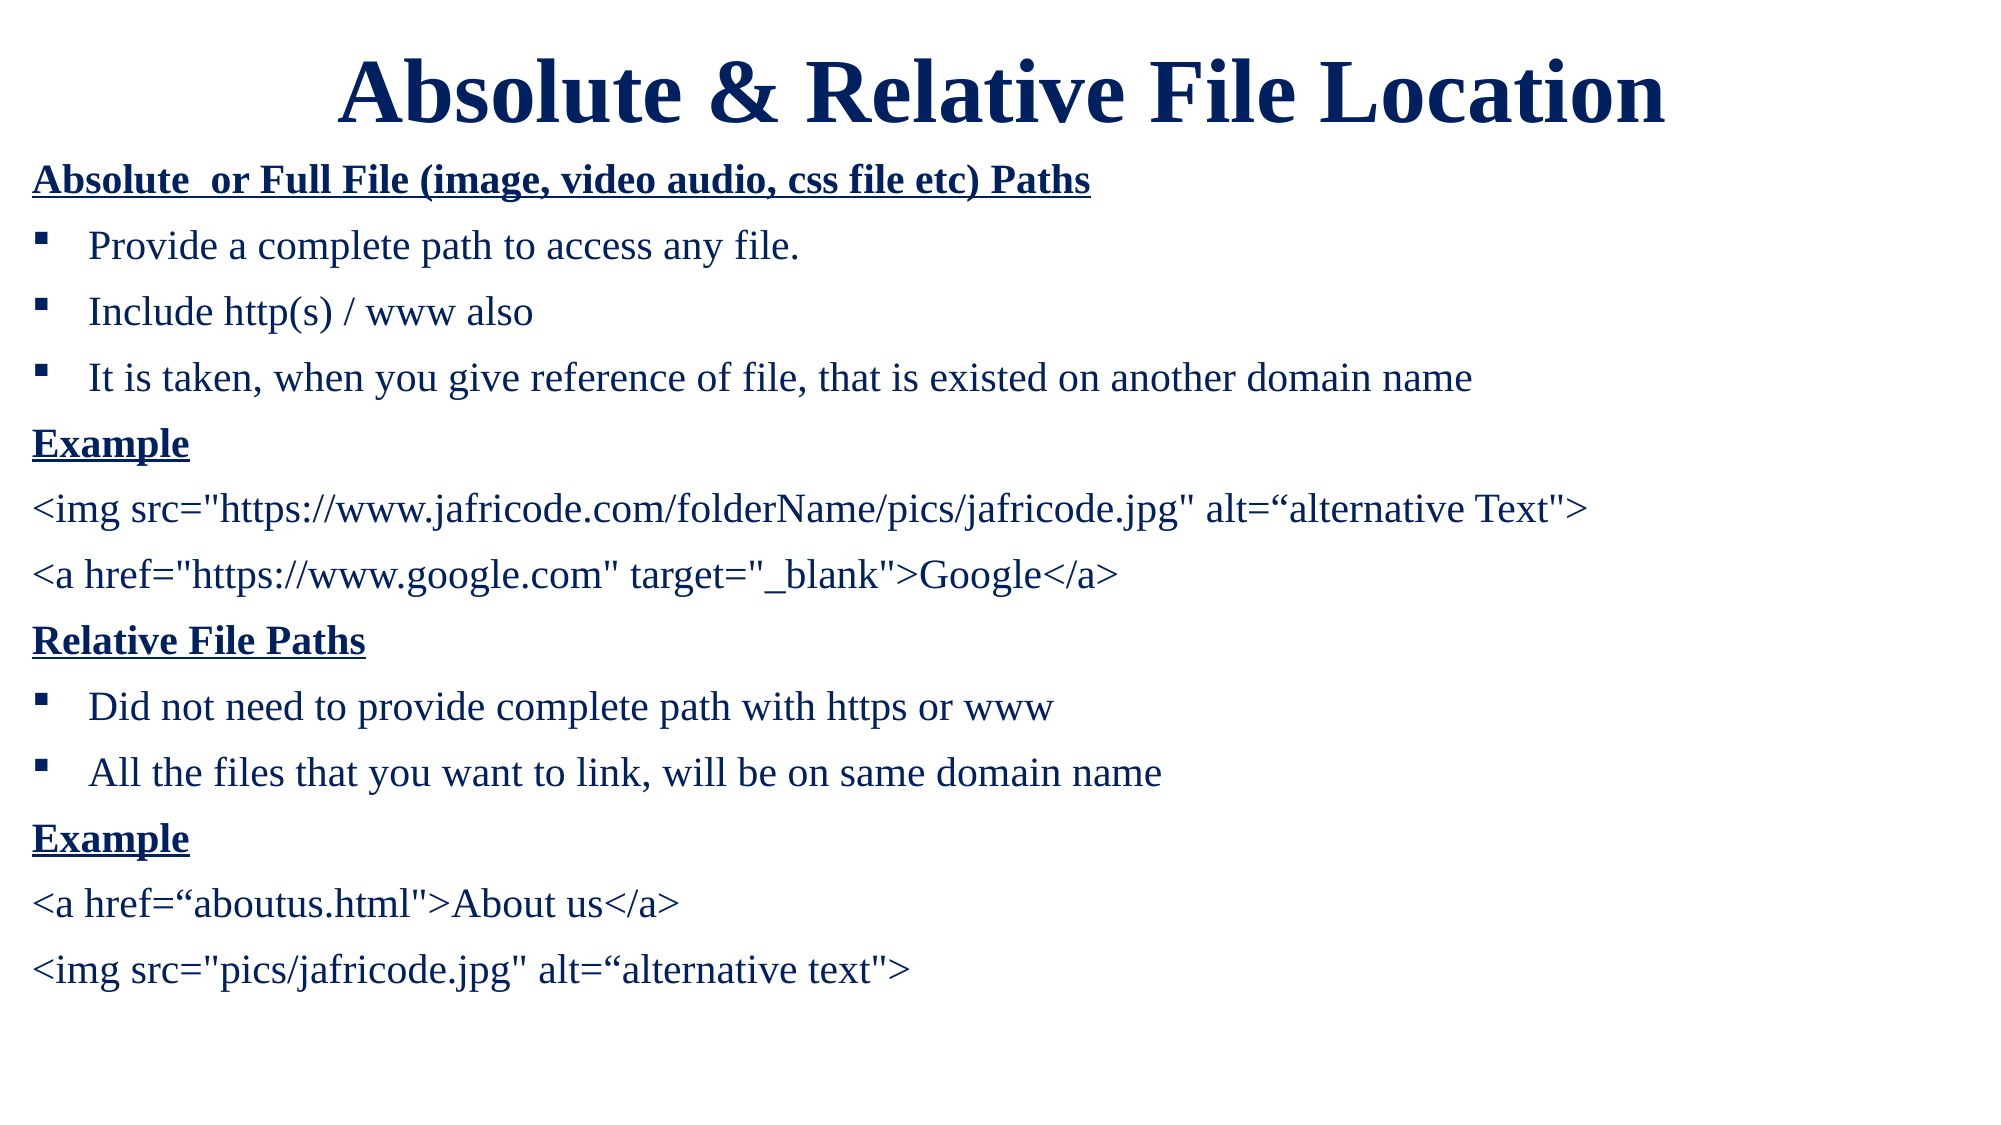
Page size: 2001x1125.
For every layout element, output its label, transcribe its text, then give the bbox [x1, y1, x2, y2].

title Absolute & Relative File Location [51, 26, 1955, 151]
subtitle Absolute or Full File (image, video audio, css file etc) Paths Provide a complete path to access any file. Include http(s) / www also It is taken, when you give reference of file, that is existed on another domain name Example <img src="https://www.jafricode.com/folderName/pics/jafricode.jpg" alt=“alternative Text"> <a href="https://www.google.com" target="_blank">Google</a> Relative File Paths Did not need to provide complete path with https or www All the files that you want to link, will be on same domain name Example <a href=“aboutus.html">About us</a> <img src="pics/jafricode.jpg" alt=“alternative text"> [16, 150, 1920, 1083]
